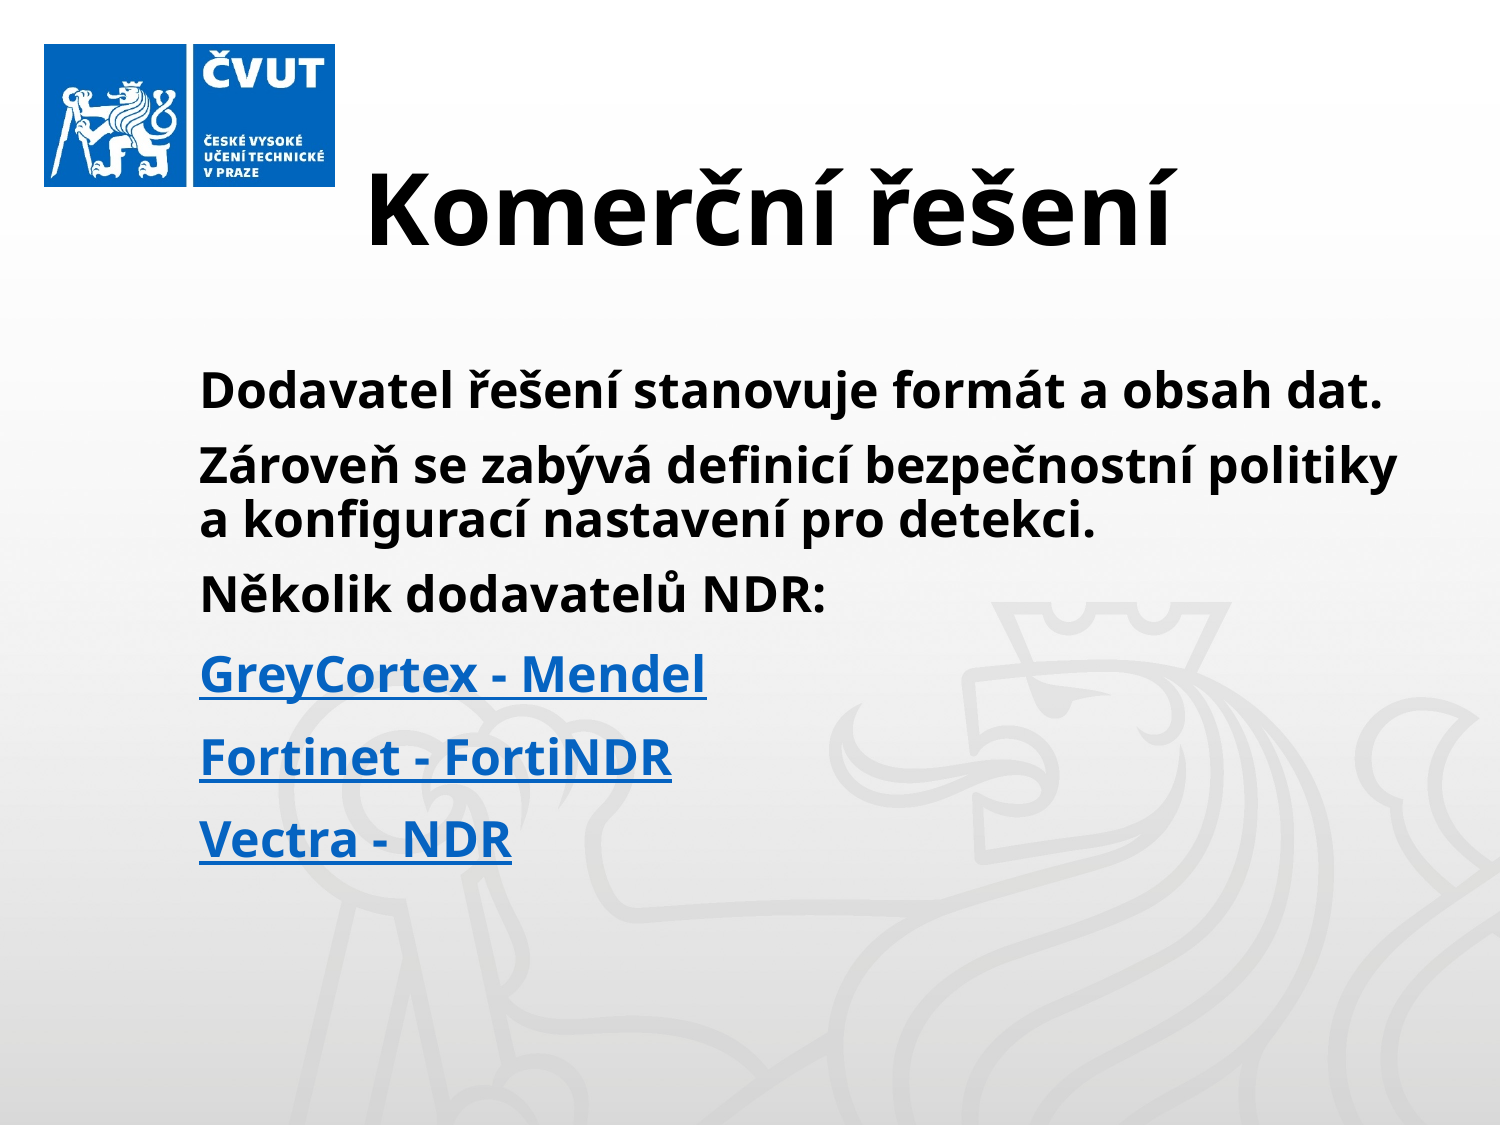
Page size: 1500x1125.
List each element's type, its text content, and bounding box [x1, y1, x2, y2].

title Komerční řešení [349, 151, 1500, 389]
subtitle Dodavatel řešení stanovuje formát a obsah dat. Zároveň se zabývá definicí bezpečnostní politiky a konfigurací nastavení pro detekci. Několik dodavatelů NDR: GreyCortex - Mendel Fortinet - FortiNDR Vectra - NDR [184, 357, 1454, 1056]
picture [0, 0, 1500, 1125]
